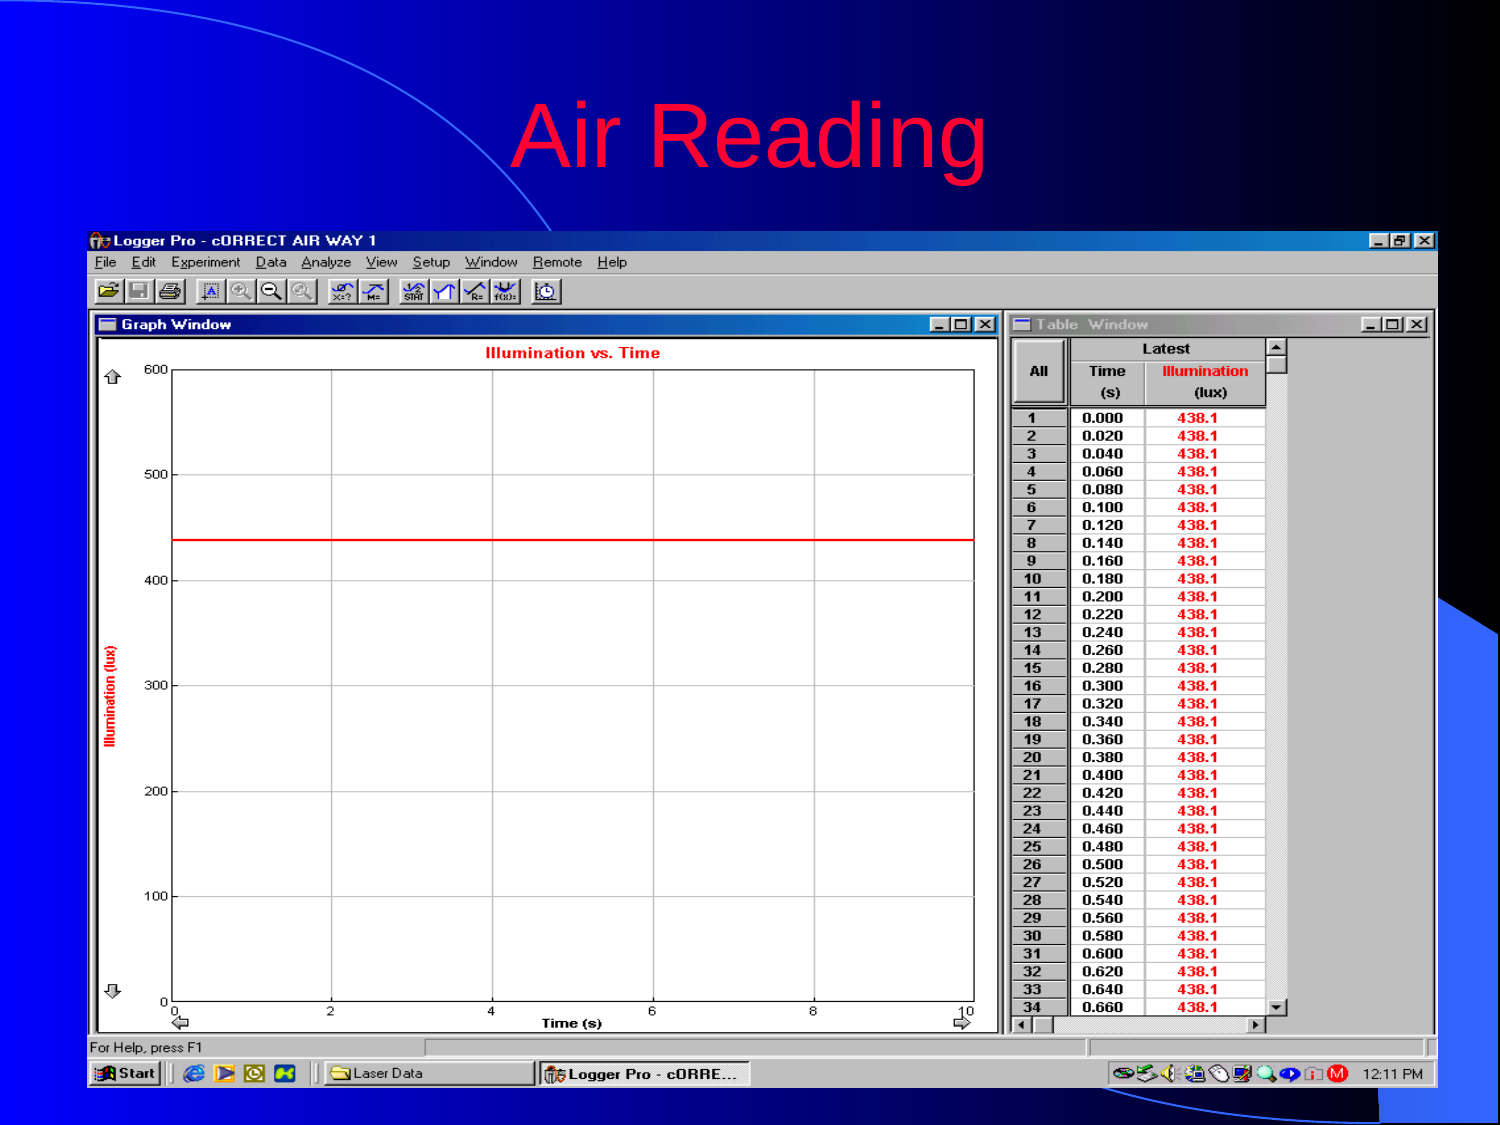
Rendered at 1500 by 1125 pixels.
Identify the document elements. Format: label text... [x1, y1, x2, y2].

title Air Reading [112, 37, 1388, 225]
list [87, 230, 1438, 1088]
